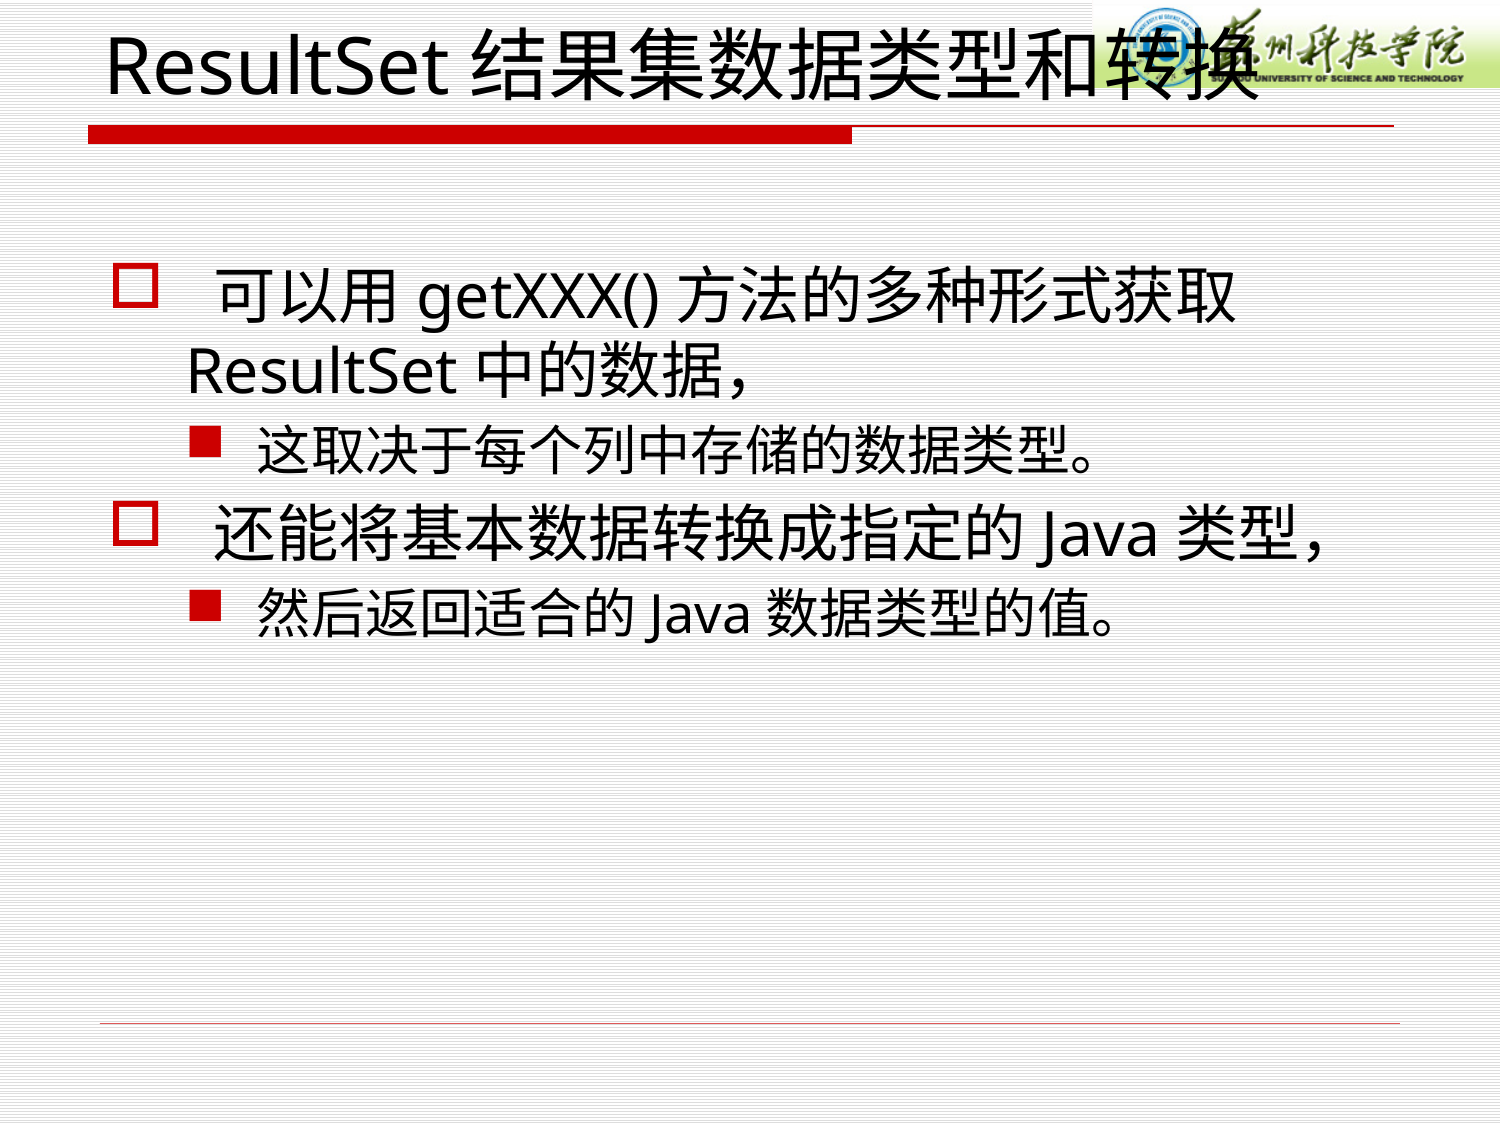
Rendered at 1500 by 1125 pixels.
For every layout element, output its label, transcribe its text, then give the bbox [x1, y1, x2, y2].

picture [1402, 0, 1500, 88]
title ResultSet结果集数据类型和转换 [88, 0, 1402, 119]
list 可以用getXXX()方法的多种形式获取ResultSet中的数据， 这取决于每个列中存储的数据类型。 还能将基本数据转换成指定的Java类型， 然后返回适合的Java数据类型的值。 [92, 160, 1406, 1012]
